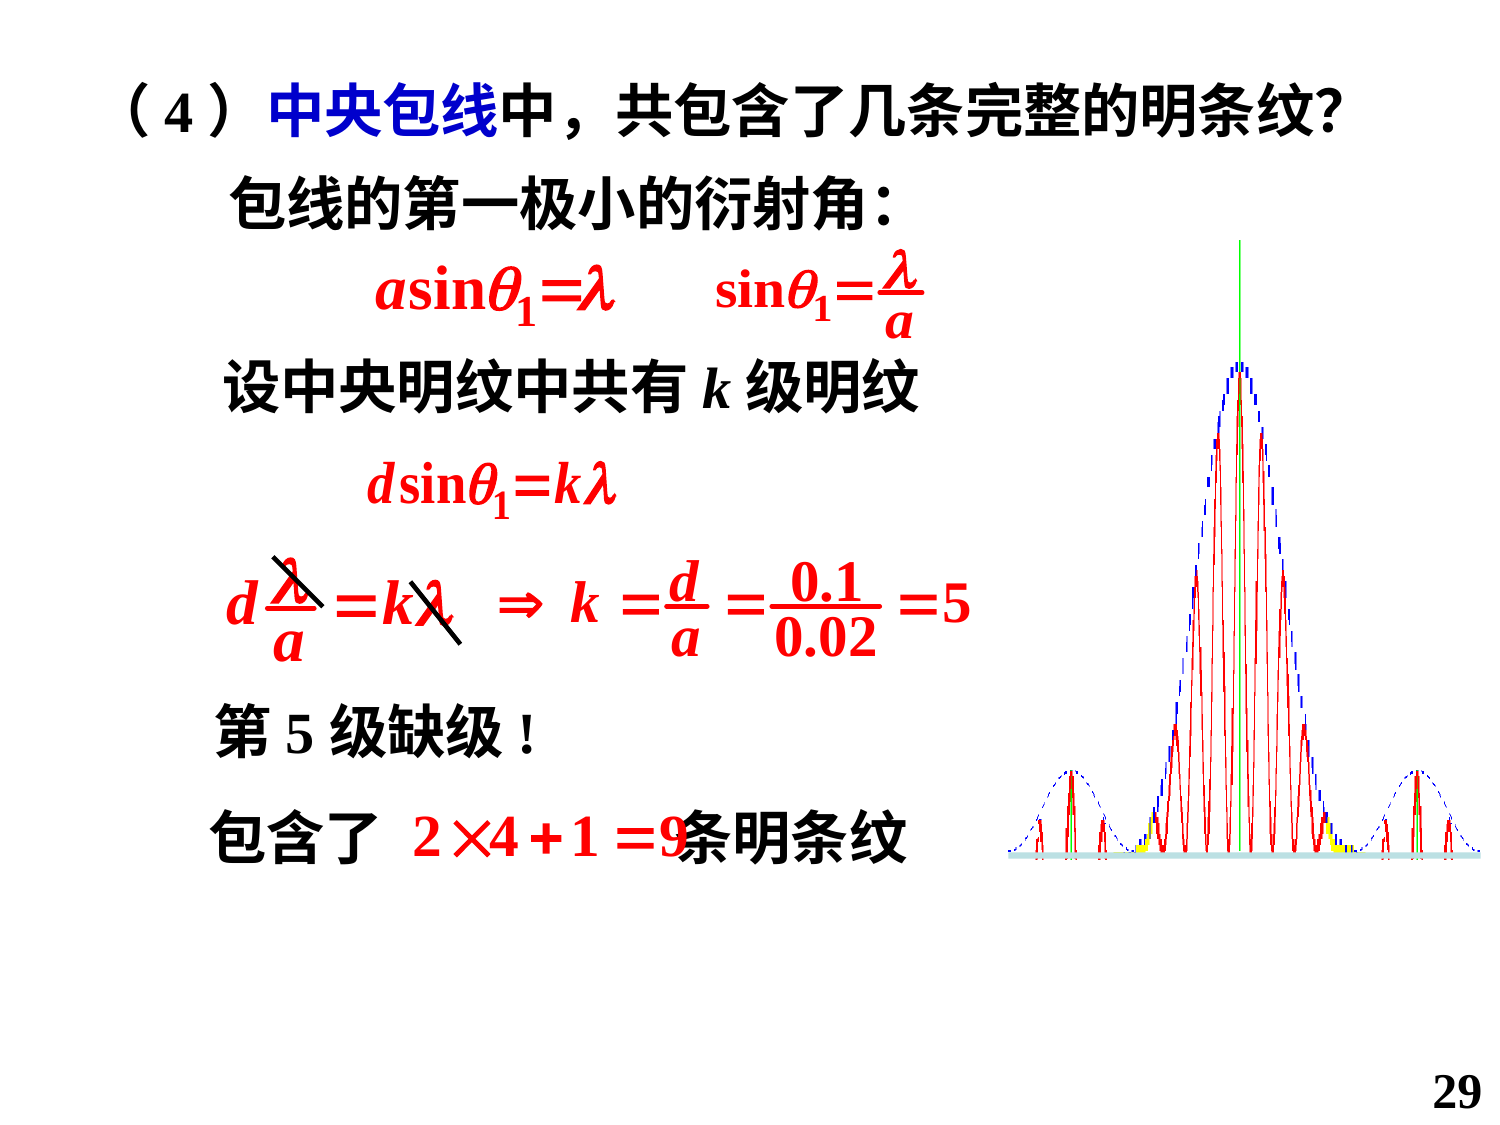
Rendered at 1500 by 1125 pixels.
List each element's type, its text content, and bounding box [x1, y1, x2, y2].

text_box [713, 240, 929, 345]
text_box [1008, 219, 1481, 983]
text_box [407, 808, 694, 866]
text_box 第5级缺级! [198, 688, 672, 773]
text_box （4）中央包线中，共包含了几条完整的明条纹？ [77, 66, 1422, 152]
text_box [495, 550, 974, 663]
text_box 包含了 条明条纹 [193, 793, 1002, 879]
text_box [364, 452, 622, 525]
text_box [223, 547, 460, 668]
text_box 包线的第一极小的衍射角： [213, 159, 1194, 245]
text_box 29 [1417, 1051, 1498, 1125]
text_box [372, 255, 622, 333]
text_box 设中央明纹中共有k级明纹 [207, 342, 1002, 428]
